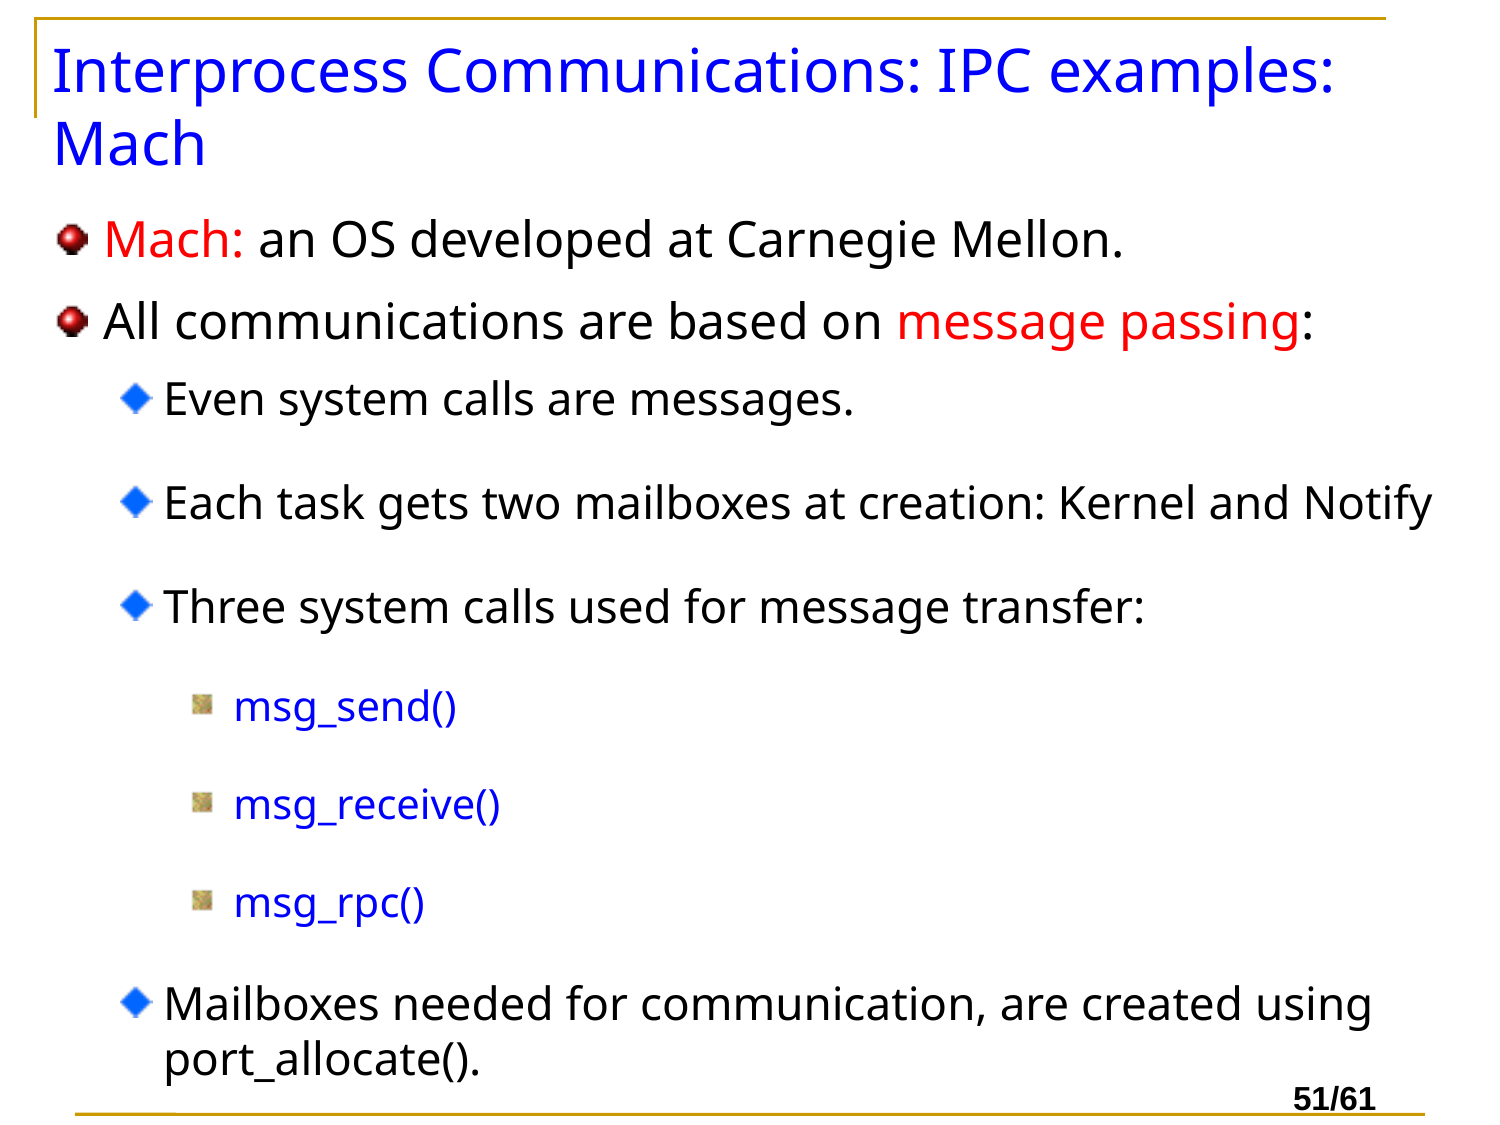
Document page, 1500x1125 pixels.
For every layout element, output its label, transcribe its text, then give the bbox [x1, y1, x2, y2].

picture [188, 788, 218, 818]
picture [188, 690, 218, 720]
picture [120, 484, 153, 518]
picture [120, 985, 153, 1018]
picture [188, 886, 218, 916]
picture [120, 588, 153, 621]
picture [52, 219, 88, 255]
list Mach: an OS developed at Carnegie Mellon. All communications are based on message passing: Even system calls are messages. Each task gets two mailboxes at creation: Kernel and Notify Three system calls used for message transfer: msg_send() msg_receive() msg_rpc() Mailboxes needed for communication, are created using port_allocate(). [37, 200, 1475, 944]
picture [52, 301, 88, 337]
picture [120, 381, 153, 414]
title Interprocess Communications: IPC examples: Mach [37, 24, 1500, 212]
